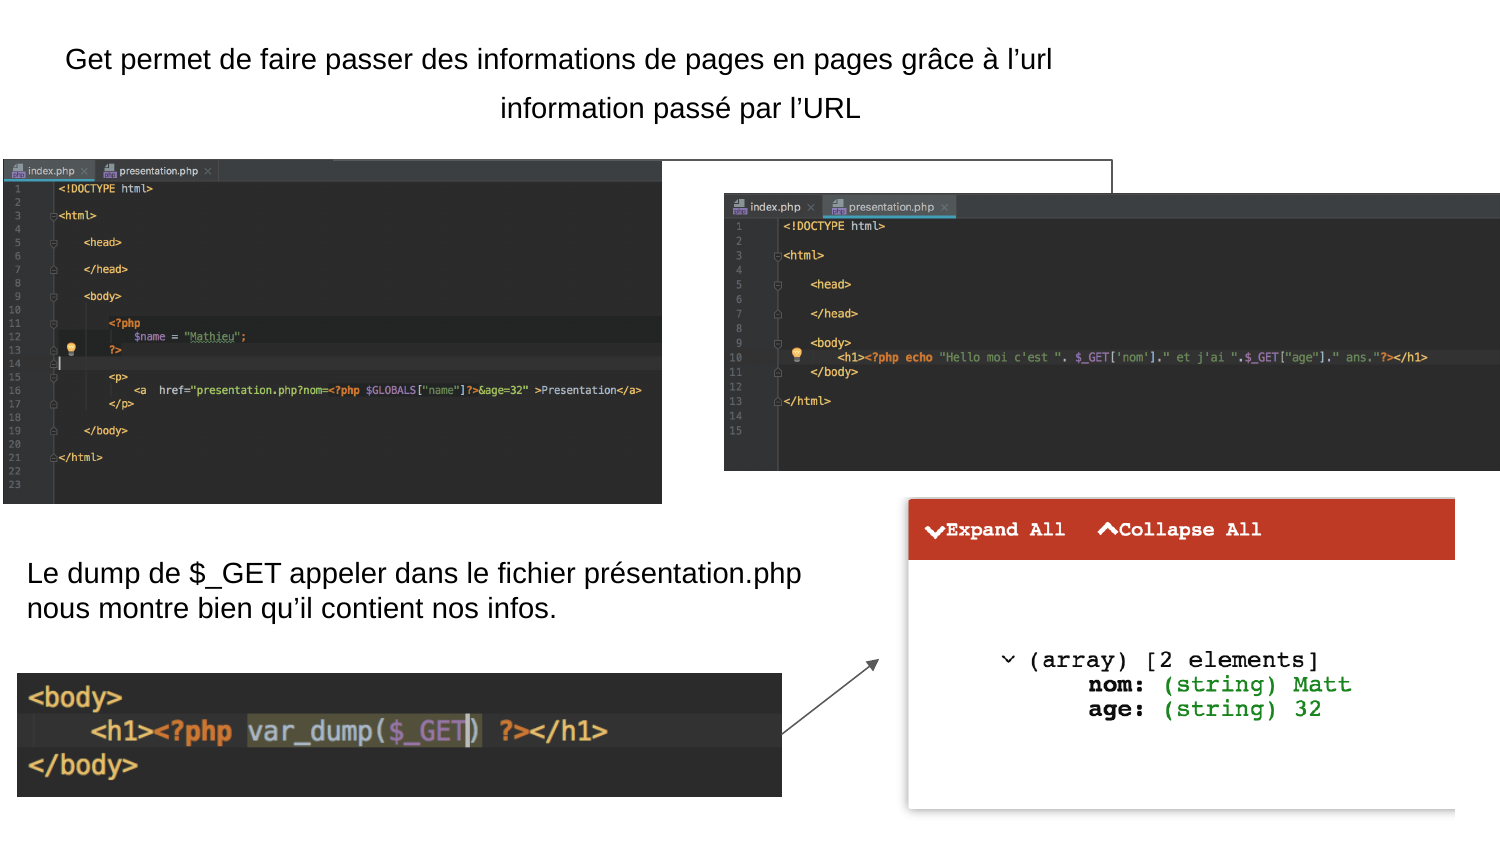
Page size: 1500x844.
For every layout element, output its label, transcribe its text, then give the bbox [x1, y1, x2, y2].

text_box Get permet de faire passer des informations de pages en pages grâce à l’url [49, 25, 700, 100]
picture [3, 159, 662, 505]
text_box Le dump de $_GET appeler dans le fichier présentation.php nous montre bien qu’il contient nos infos. [11, 539, 873, 637]
text_box information passé par l’URL [485, 73, 700, 135]
picture [17, 672, 782, 797]
text_box Get permet de faire passer des informations de pages en pages grâce à l’url [744, 25, 1481, 100]
picture [878, 496, 1455, 821]
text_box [781, 658, 880, 735]
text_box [705, 0, 740, 567]
picture [740, 193, 1500, 471]
text_box information passé par l’URL [744, 73, 1113, 135]
